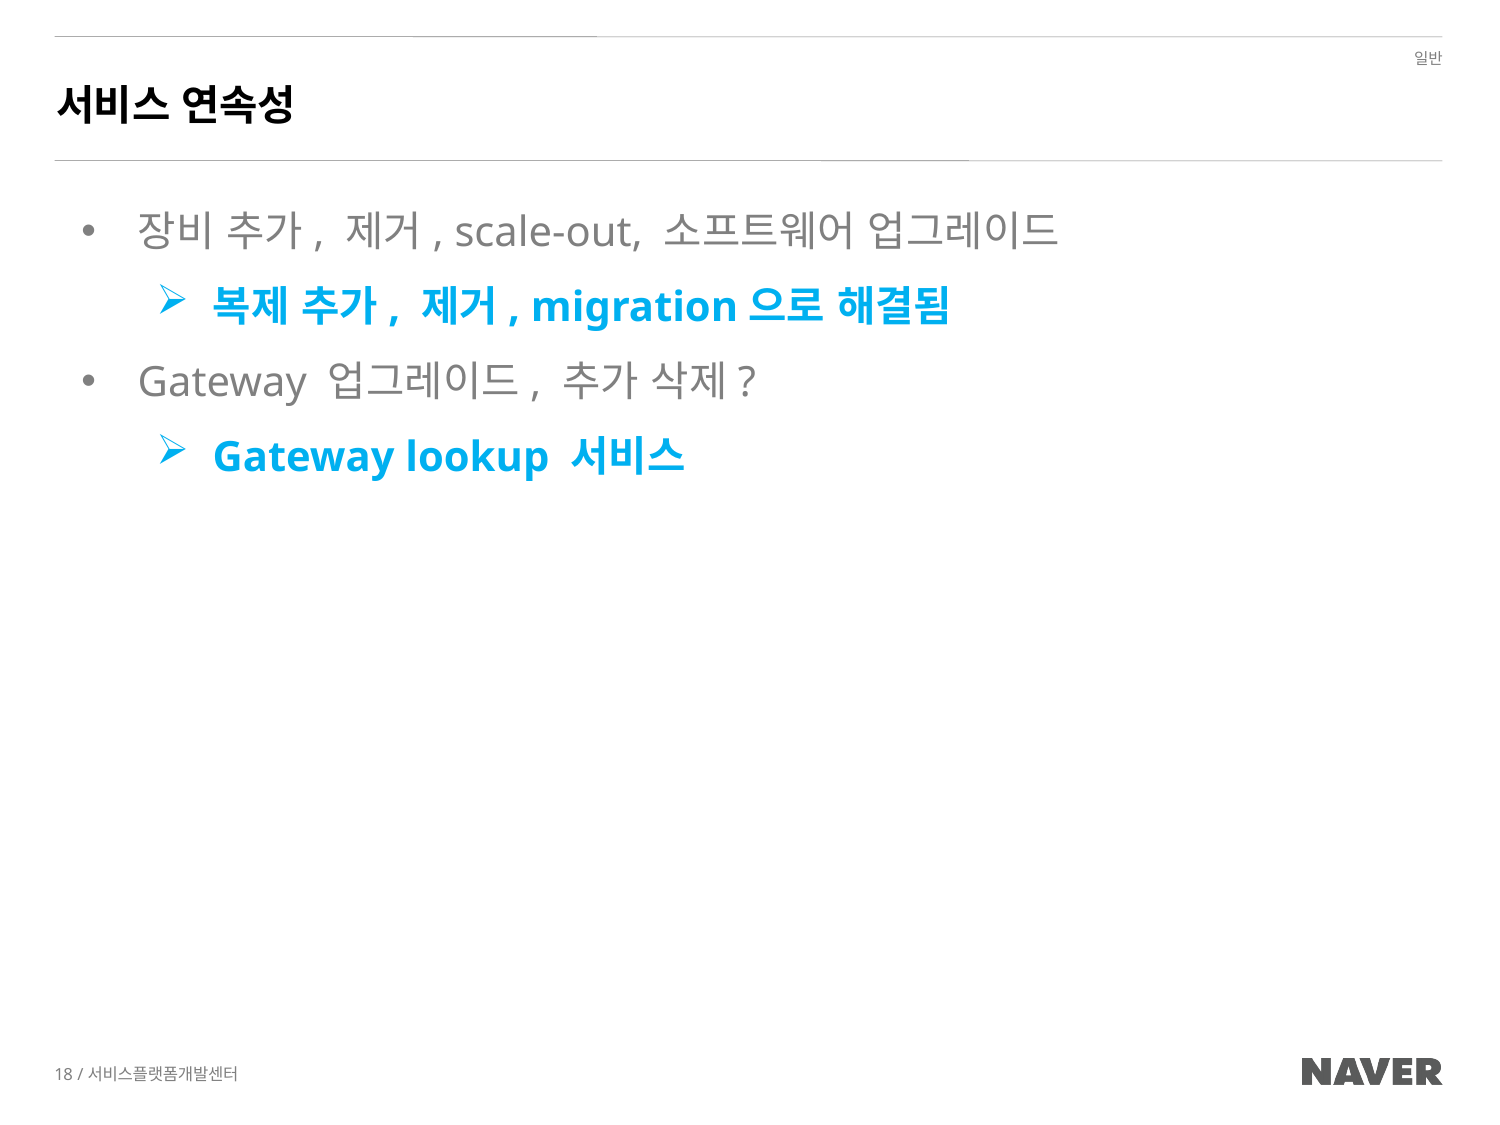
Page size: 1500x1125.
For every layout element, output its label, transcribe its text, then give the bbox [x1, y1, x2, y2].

title 서비스 연속성 [41, 71, 1459, 138]
picture [1302, 1058, 1443, 1085]
text_box 장비 추가, 제거, scale-out, 소프트웨어 업그레이드 복제 추가, 제거, migration으로 해결됨 Gateway 업그레이드, 추가 삭제? Gateway lookup 서비스 [66, 172, 1424, 488]
